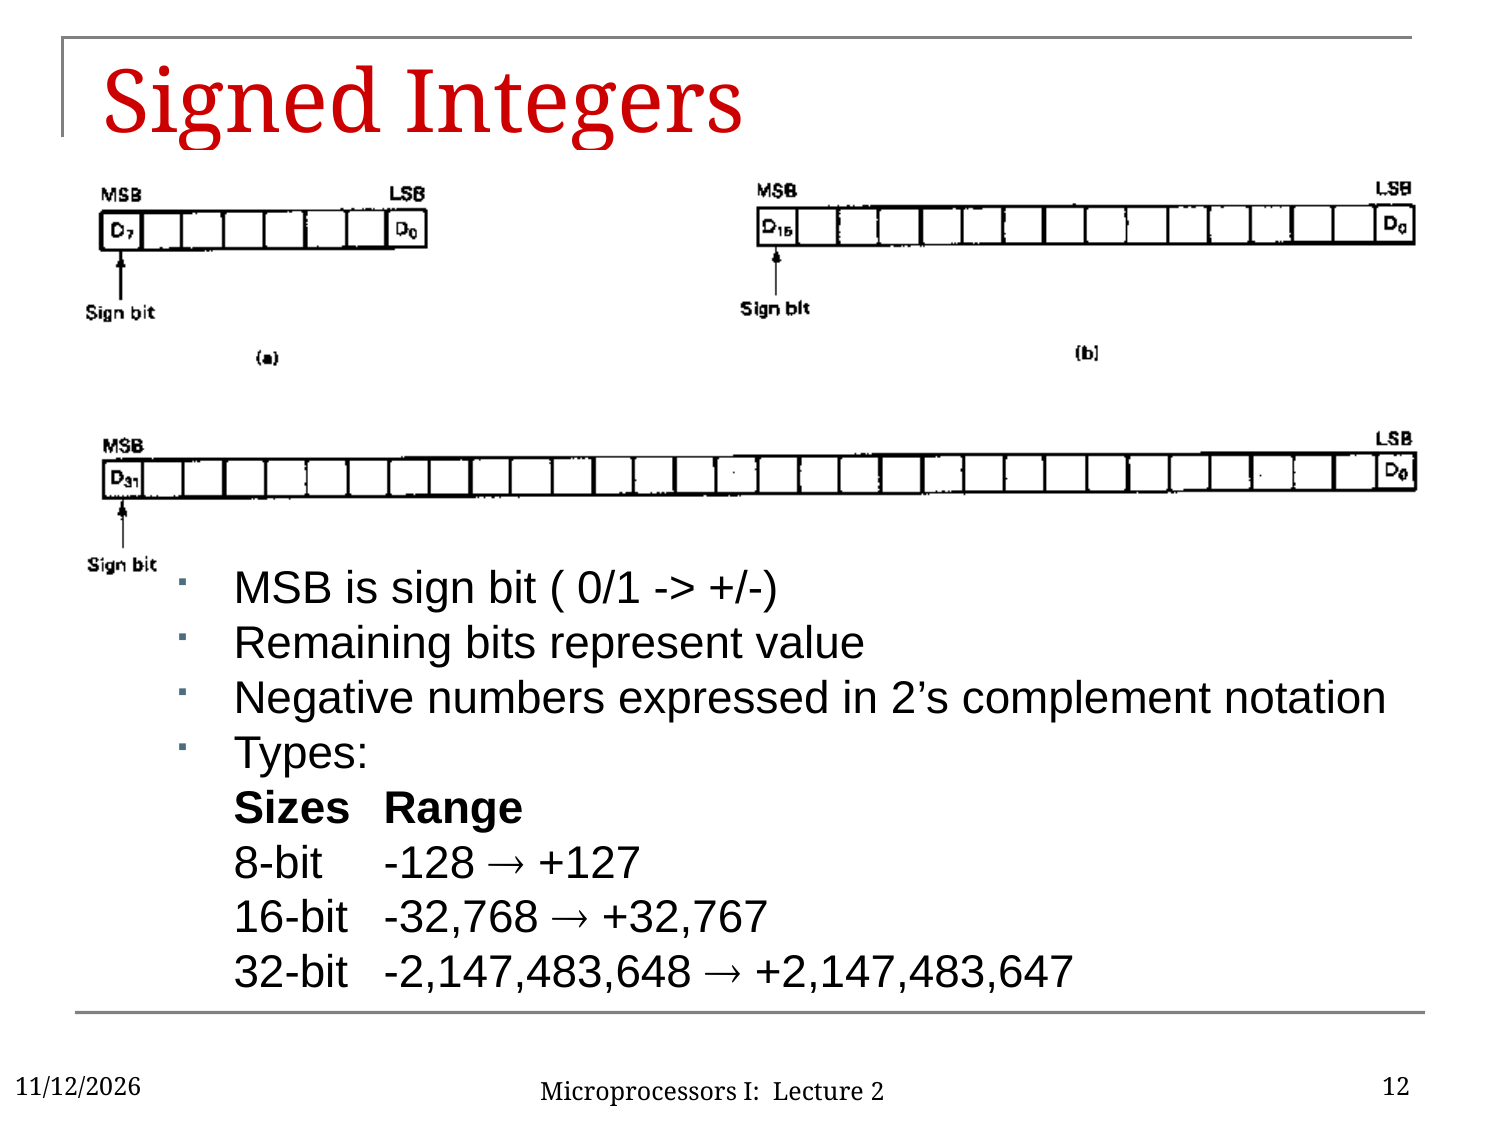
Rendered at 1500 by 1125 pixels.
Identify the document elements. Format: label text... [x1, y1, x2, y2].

title Signed Integers [87, 37, 1366, 148]
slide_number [0, 1037, 312, 1113]
text_box MSB is sign bit ( 0/1 -> +/-) Remaining bits represent value Negative numbers expressed in 2’s complement notation Types: Sizes Range 8-bit -128  +127 16-bit -32,768  +32,767 32-bit -2,147,483,648  +2,147,483,647 [162, 591, 1413, 1005]
footer Microprocessors I: Lecture 2 [312, 1037, 1112, 1113]
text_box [14, 149, 1500, 583]
slide_number 12 [1112, 1037, 1426, 1113]
